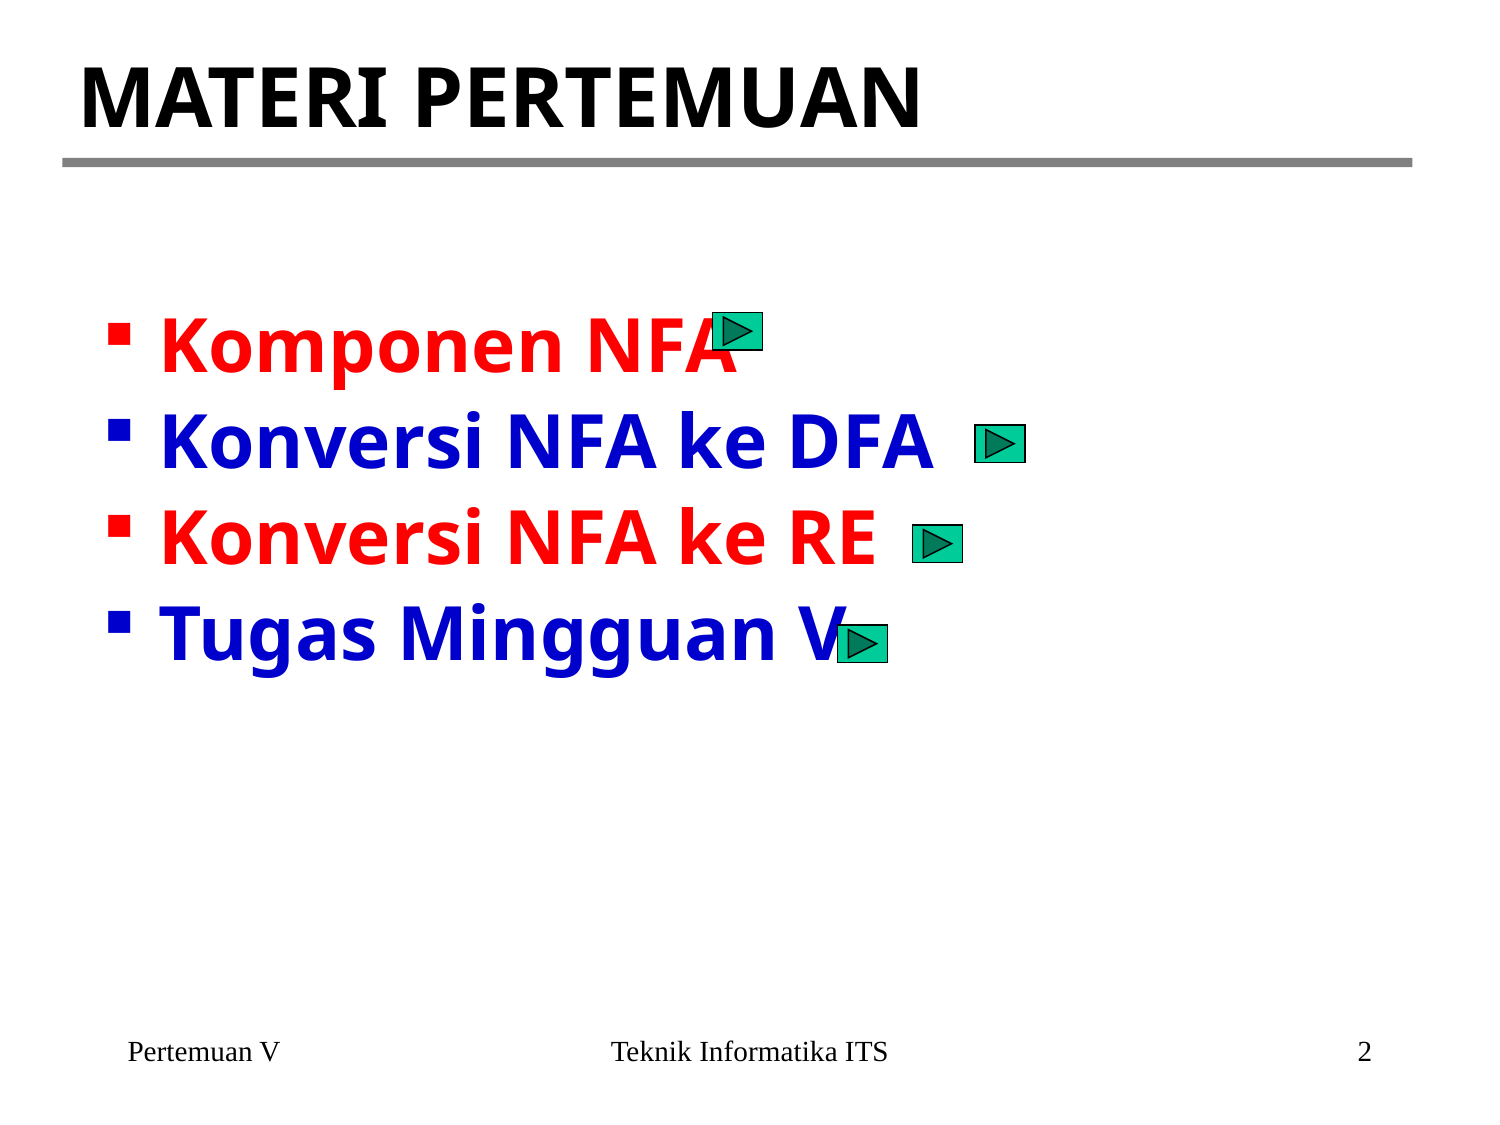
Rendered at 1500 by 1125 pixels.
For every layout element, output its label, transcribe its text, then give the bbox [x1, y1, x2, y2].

footer Teknik Informatika ITS [512, 1024, 988, 1101]
text_box [975, 425, 1026, 463]
text_box [912, 525, 963, 563]
text_box [712, 312, 763, 351]
list Komponen NFA Konversi NFA ke DFA Konversi NFA ke RE Tugas Mingguan V [87, 299, 1026, 751]
title MATERI PERTEMUAN [62, 37, 1026, 151]
slide_number Pertemuan V [112, 1024, 426, 1101]
slide_number 2 [1074, 1024, 1388, 1101]
text_box [837, 624, 888, 663]
